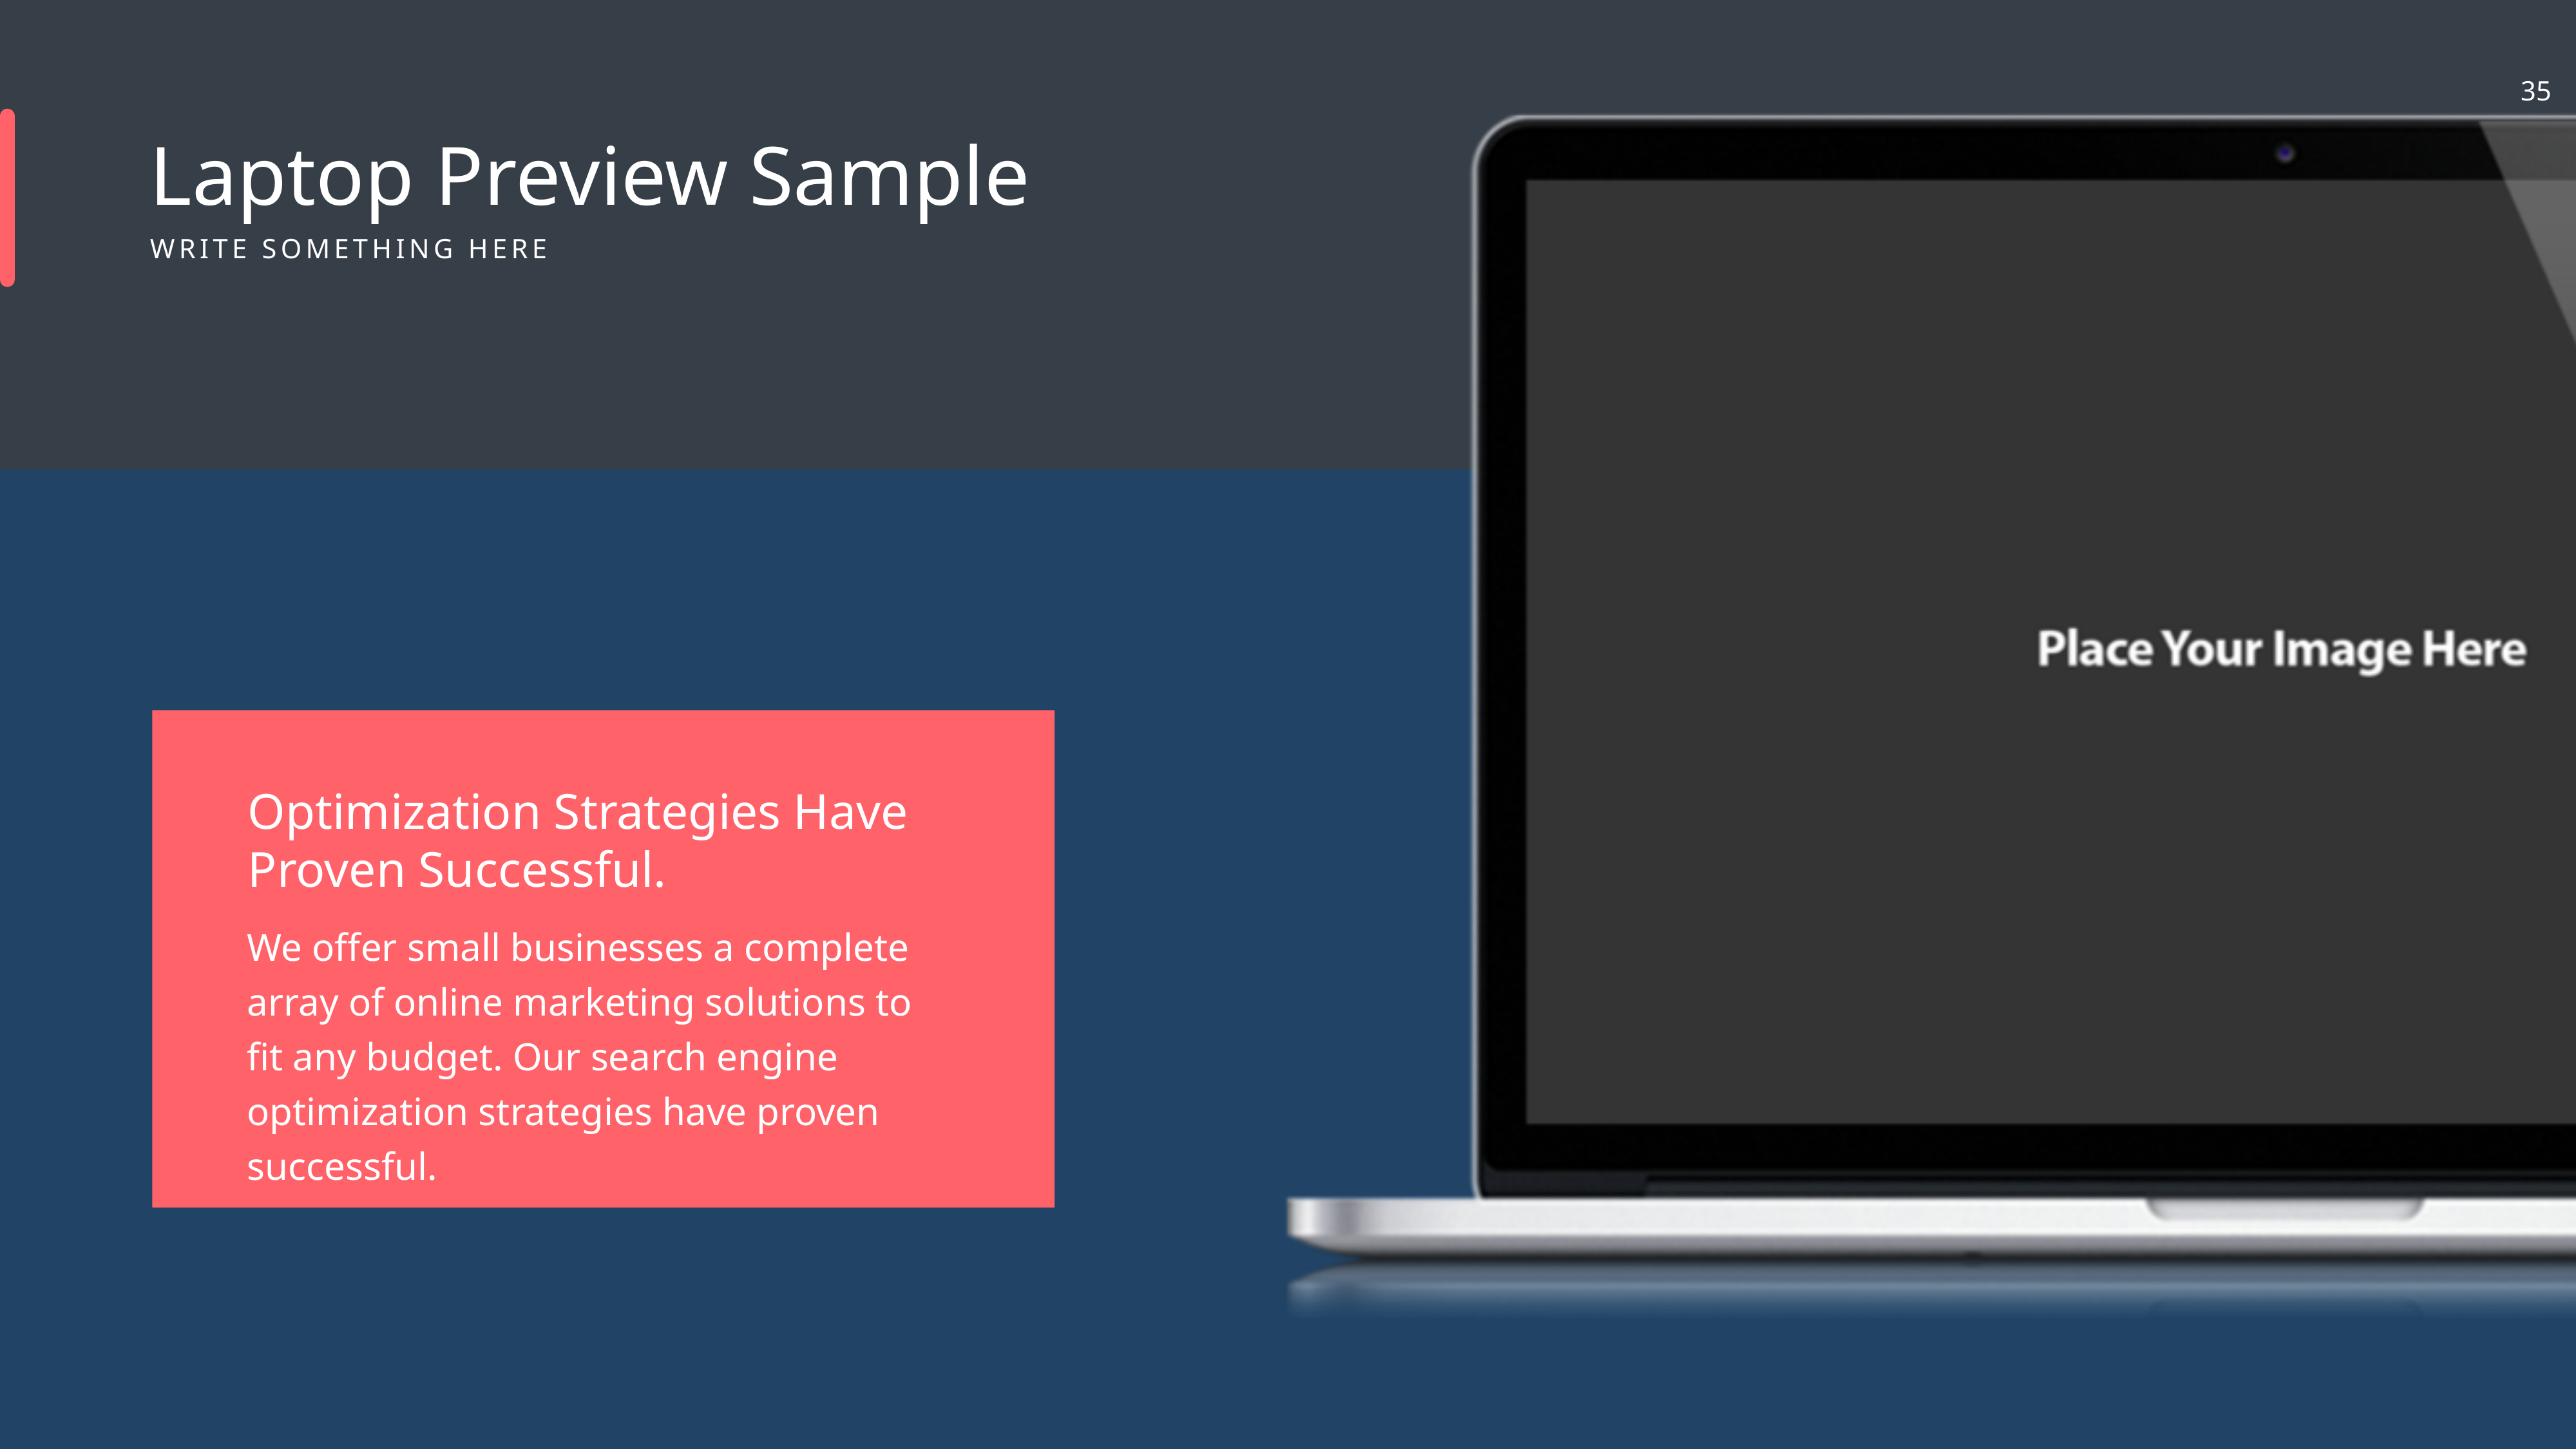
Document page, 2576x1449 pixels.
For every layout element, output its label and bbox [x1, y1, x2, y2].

text_box [140, 119, 1079, 269]
text_box [0, 108, 15, 288]
picture [0, 76, 2576, 1449]
text_box [152, 710, 1055, 1208]
